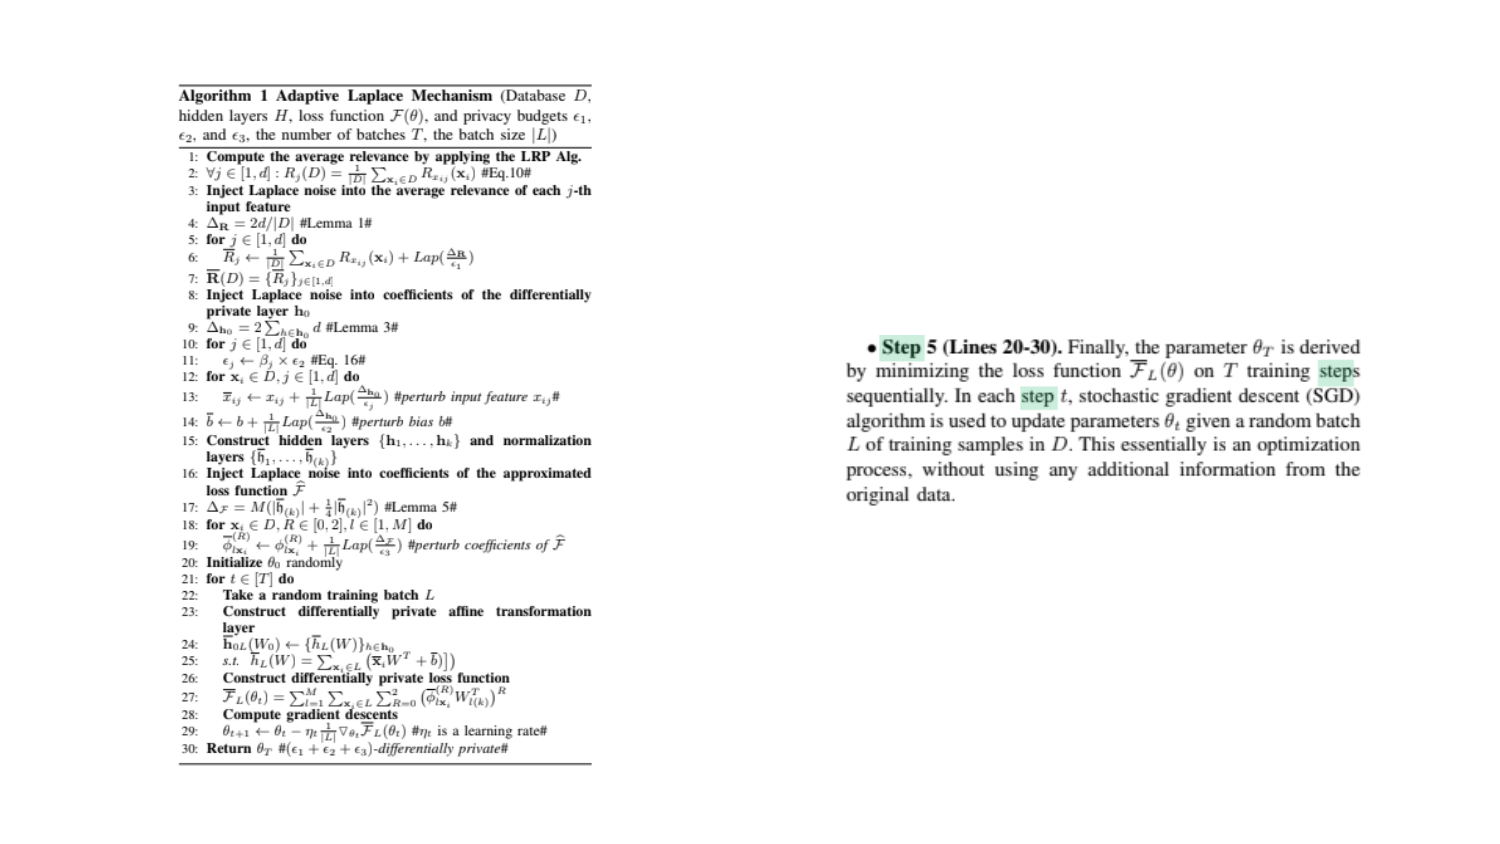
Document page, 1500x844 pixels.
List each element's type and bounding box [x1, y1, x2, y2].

picture [173, 66, 627, 777]
picture [842, 334, 1373, 509]
